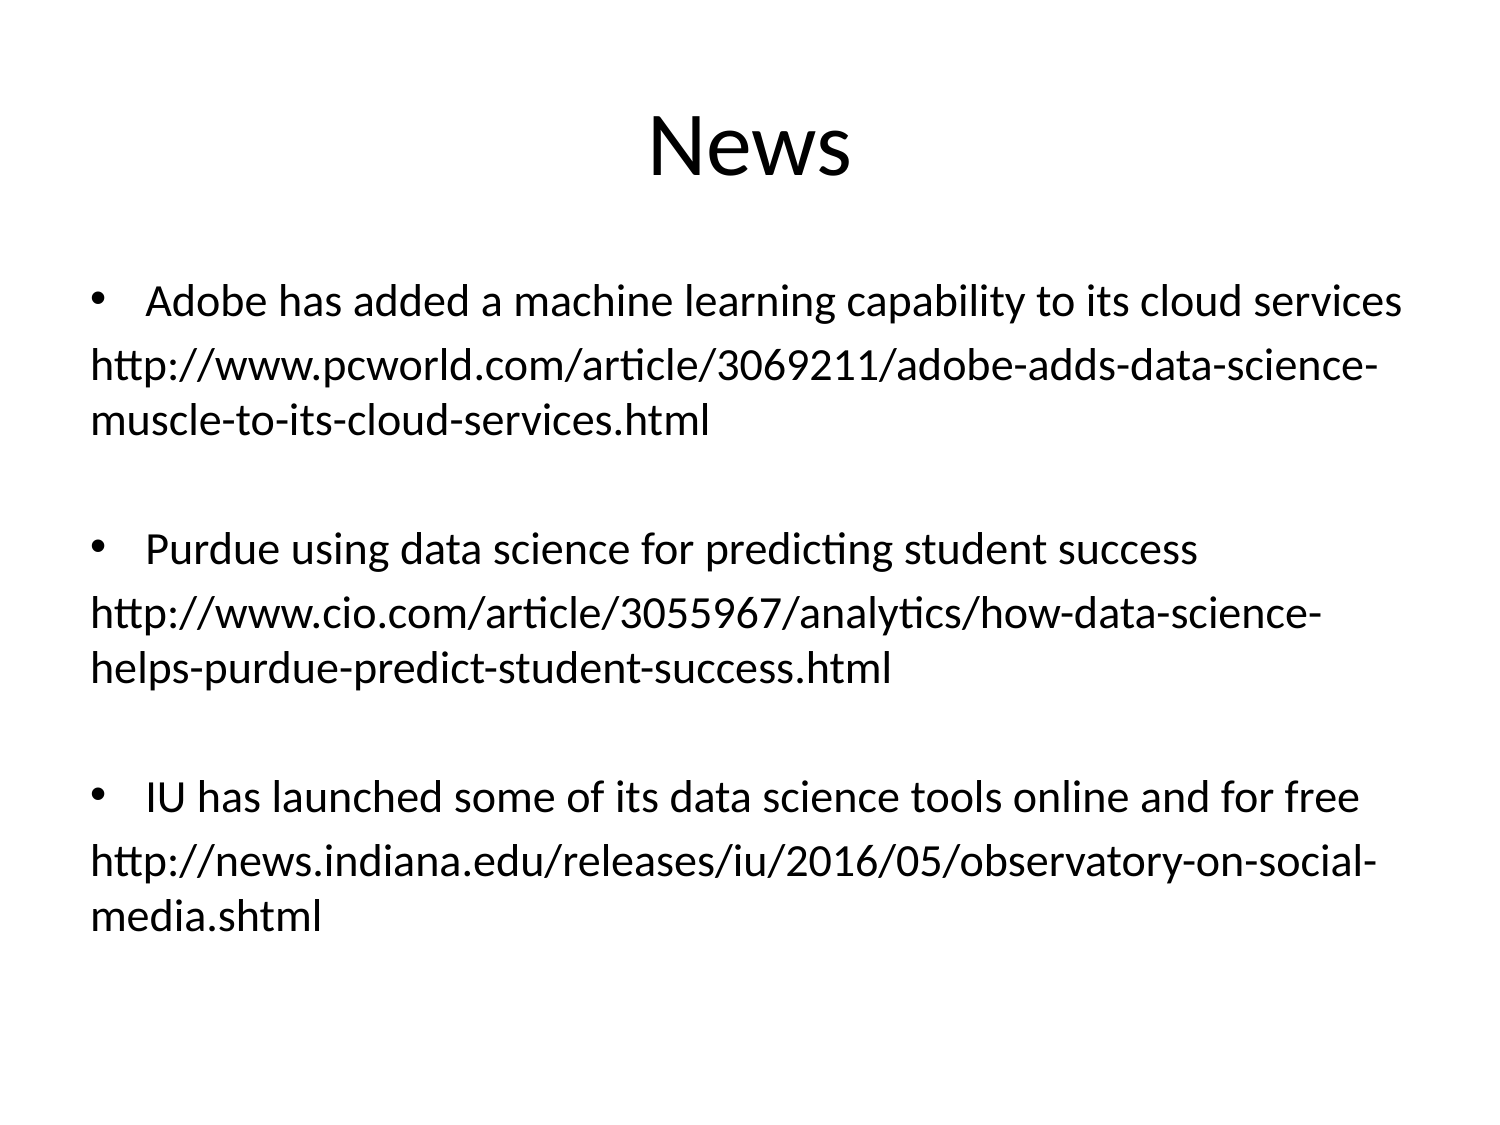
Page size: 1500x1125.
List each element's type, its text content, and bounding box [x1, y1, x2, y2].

title News [75, 45, 1425, 233]
list Adobe has added a machine learning capability to its cloud services http://www.pcworld.com/article/3069211/adobe-adds-data-science-muscle-to-its-cloud-services.html Purdue using data science for predicting student success http://www.cio.com/article/3055967/analytics/how-data-science-helps-purdue-predict-student-success.html IU has launched some of its data science tools online and for free http://news.indiana.edu/releases/iu/2016/05/observatory-on-social-media.shtml [75, 262, 1425, 1005]
